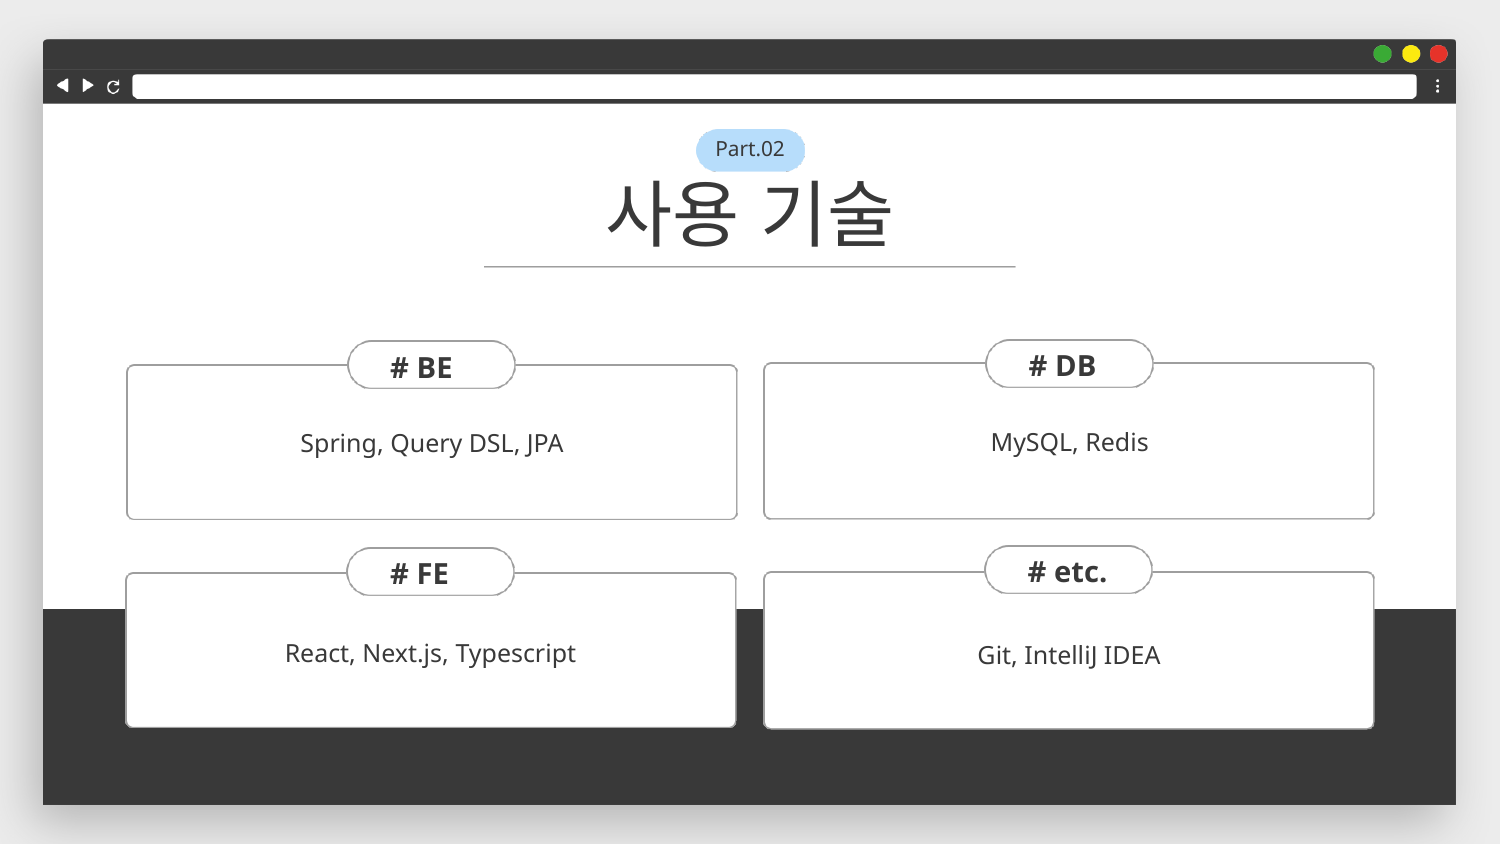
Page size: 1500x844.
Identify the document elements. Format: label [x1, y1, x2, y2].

picture [43, 39, 1456, 805]
